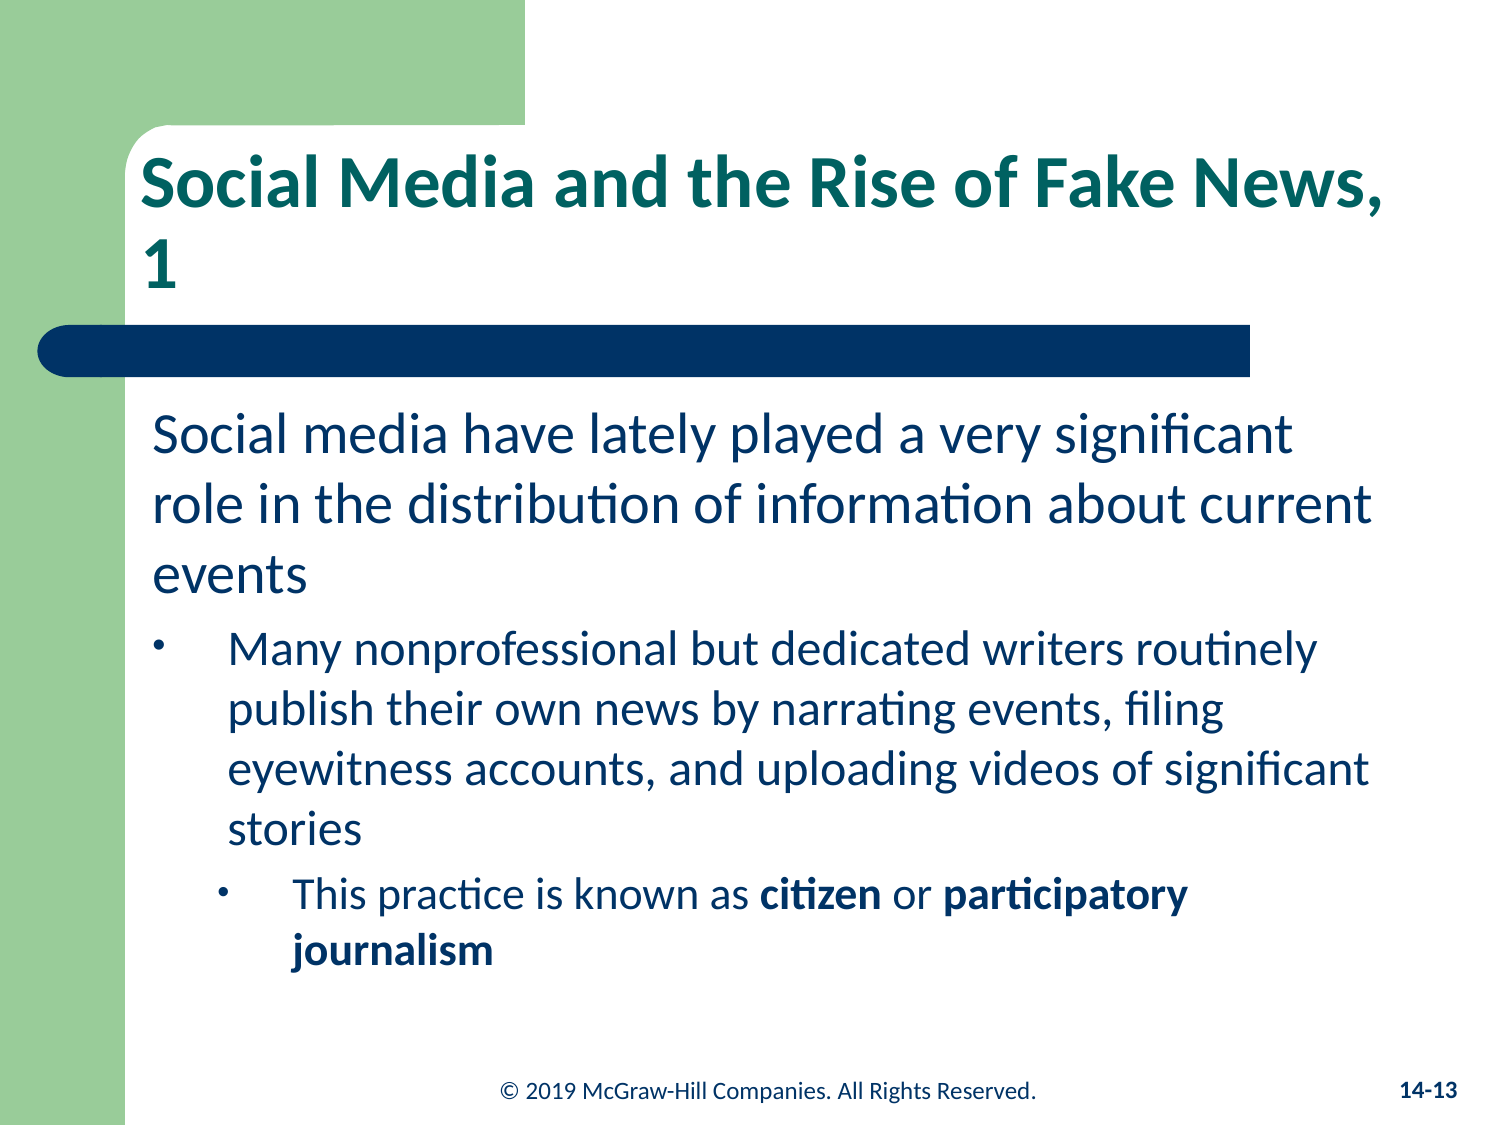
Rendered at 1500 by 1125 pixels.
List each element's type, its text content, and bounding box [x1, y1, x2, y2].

title Social Media and the Rise of Fake News, 1 [125, 125, 1425, 313]
list Social media have lately played a very significant role in the distribution of information about current events Many nonprofessional but dedicated writers routinely publish their own news by narrating events, filing eyewitness accounts, and uploading videos of significant stories This practice is known as citizen or participatory journalism [137, 387, 1400, 999]
